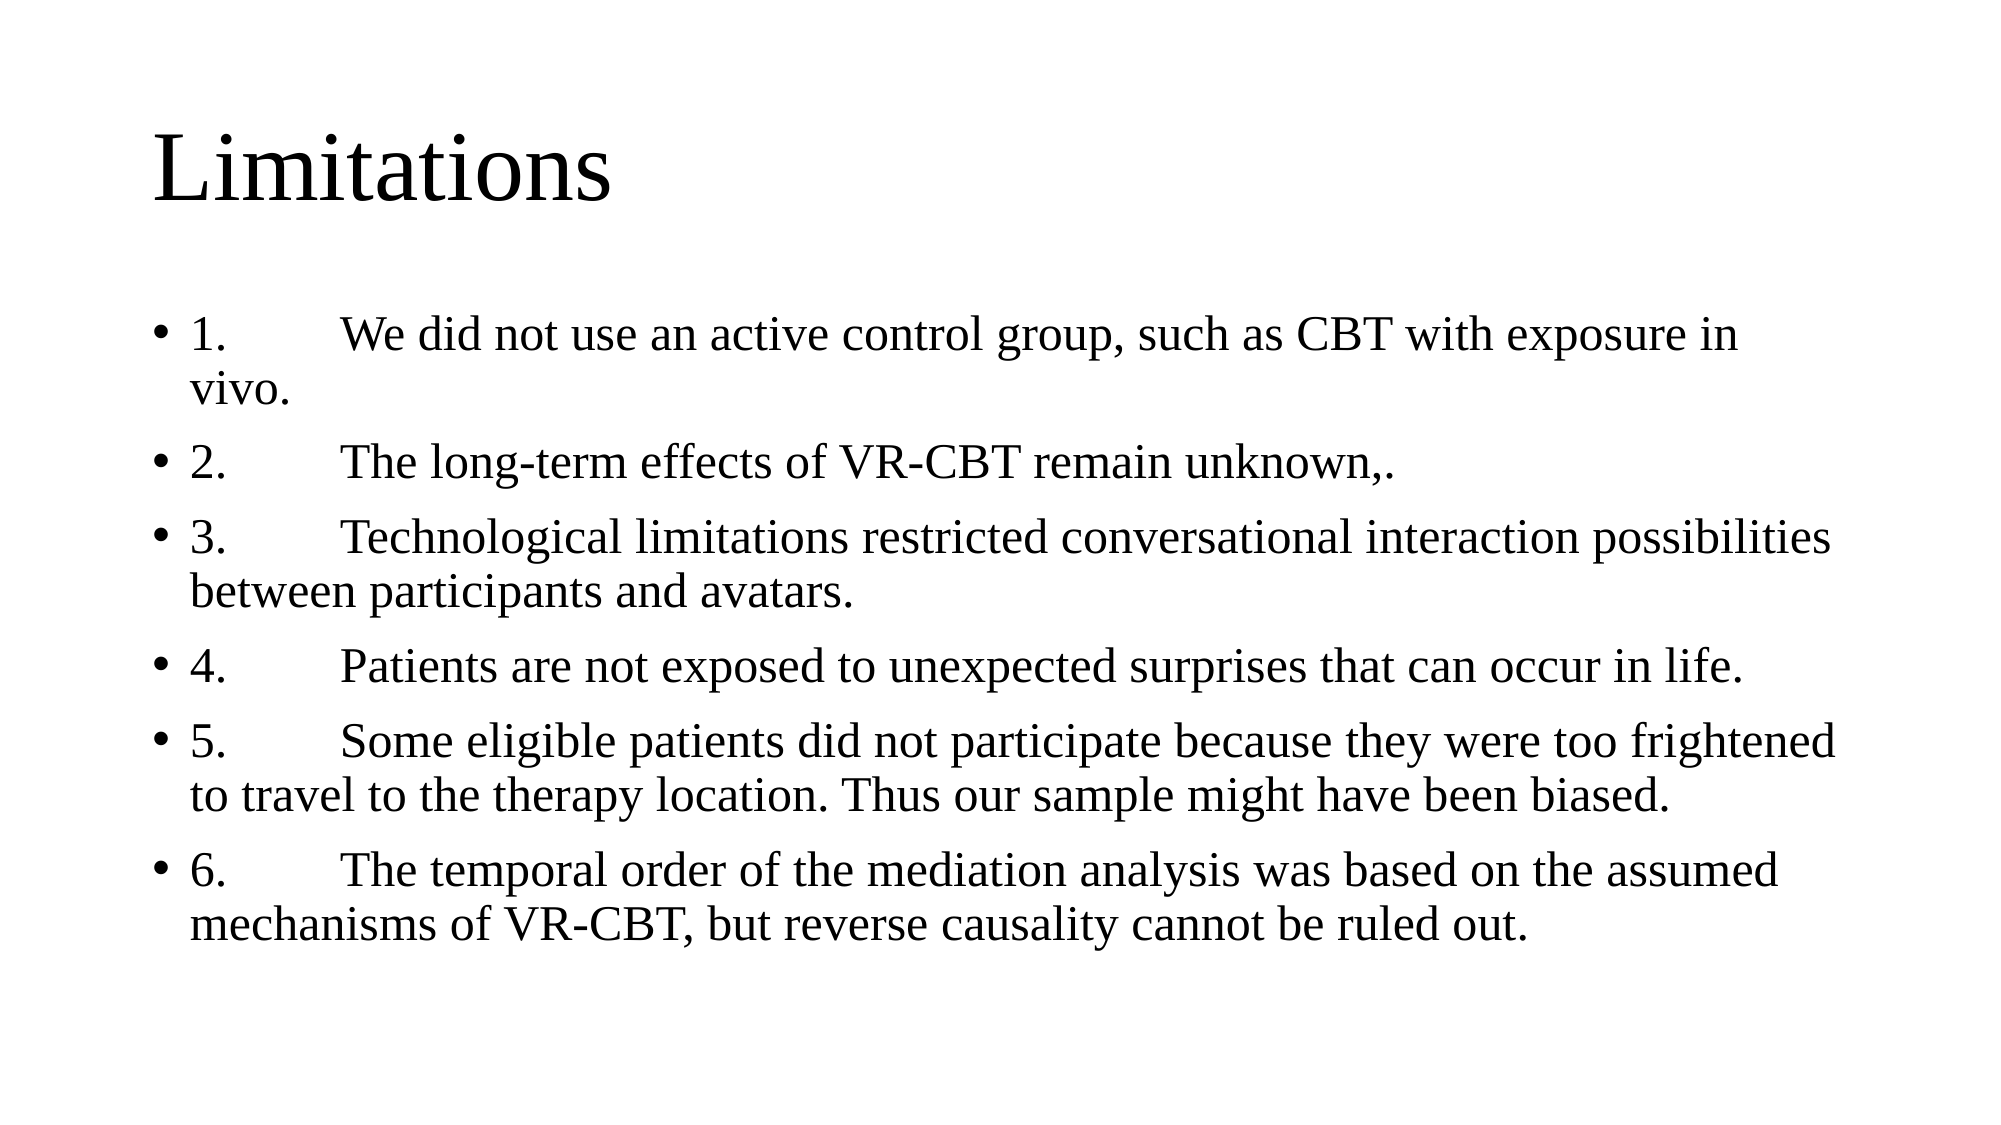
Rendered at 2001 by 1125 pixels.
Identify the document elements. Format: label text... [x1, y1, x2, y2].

title Limitations [137, 59, 1863, 278]
list 1. We did not use an active control group, such as CBT with exposure in vivo. 2. The long-term effects of VR-CBT remain unknown,. 3. Technological limitations restricted conversational interaction possibilities between participants and avatars. 4. Patients are not exposed to unexpected surprises that can occur in life. 5. Some eligible patients did not participate because they were too frightened to travel to the therapy location. Thus our sample might have been biased. 6. The temporal order of the mediation analysis was based on the assumed mechanisms of VR-CBT, but reverse causality cannot be ruled out. [137, 299, 1863, 1014]
